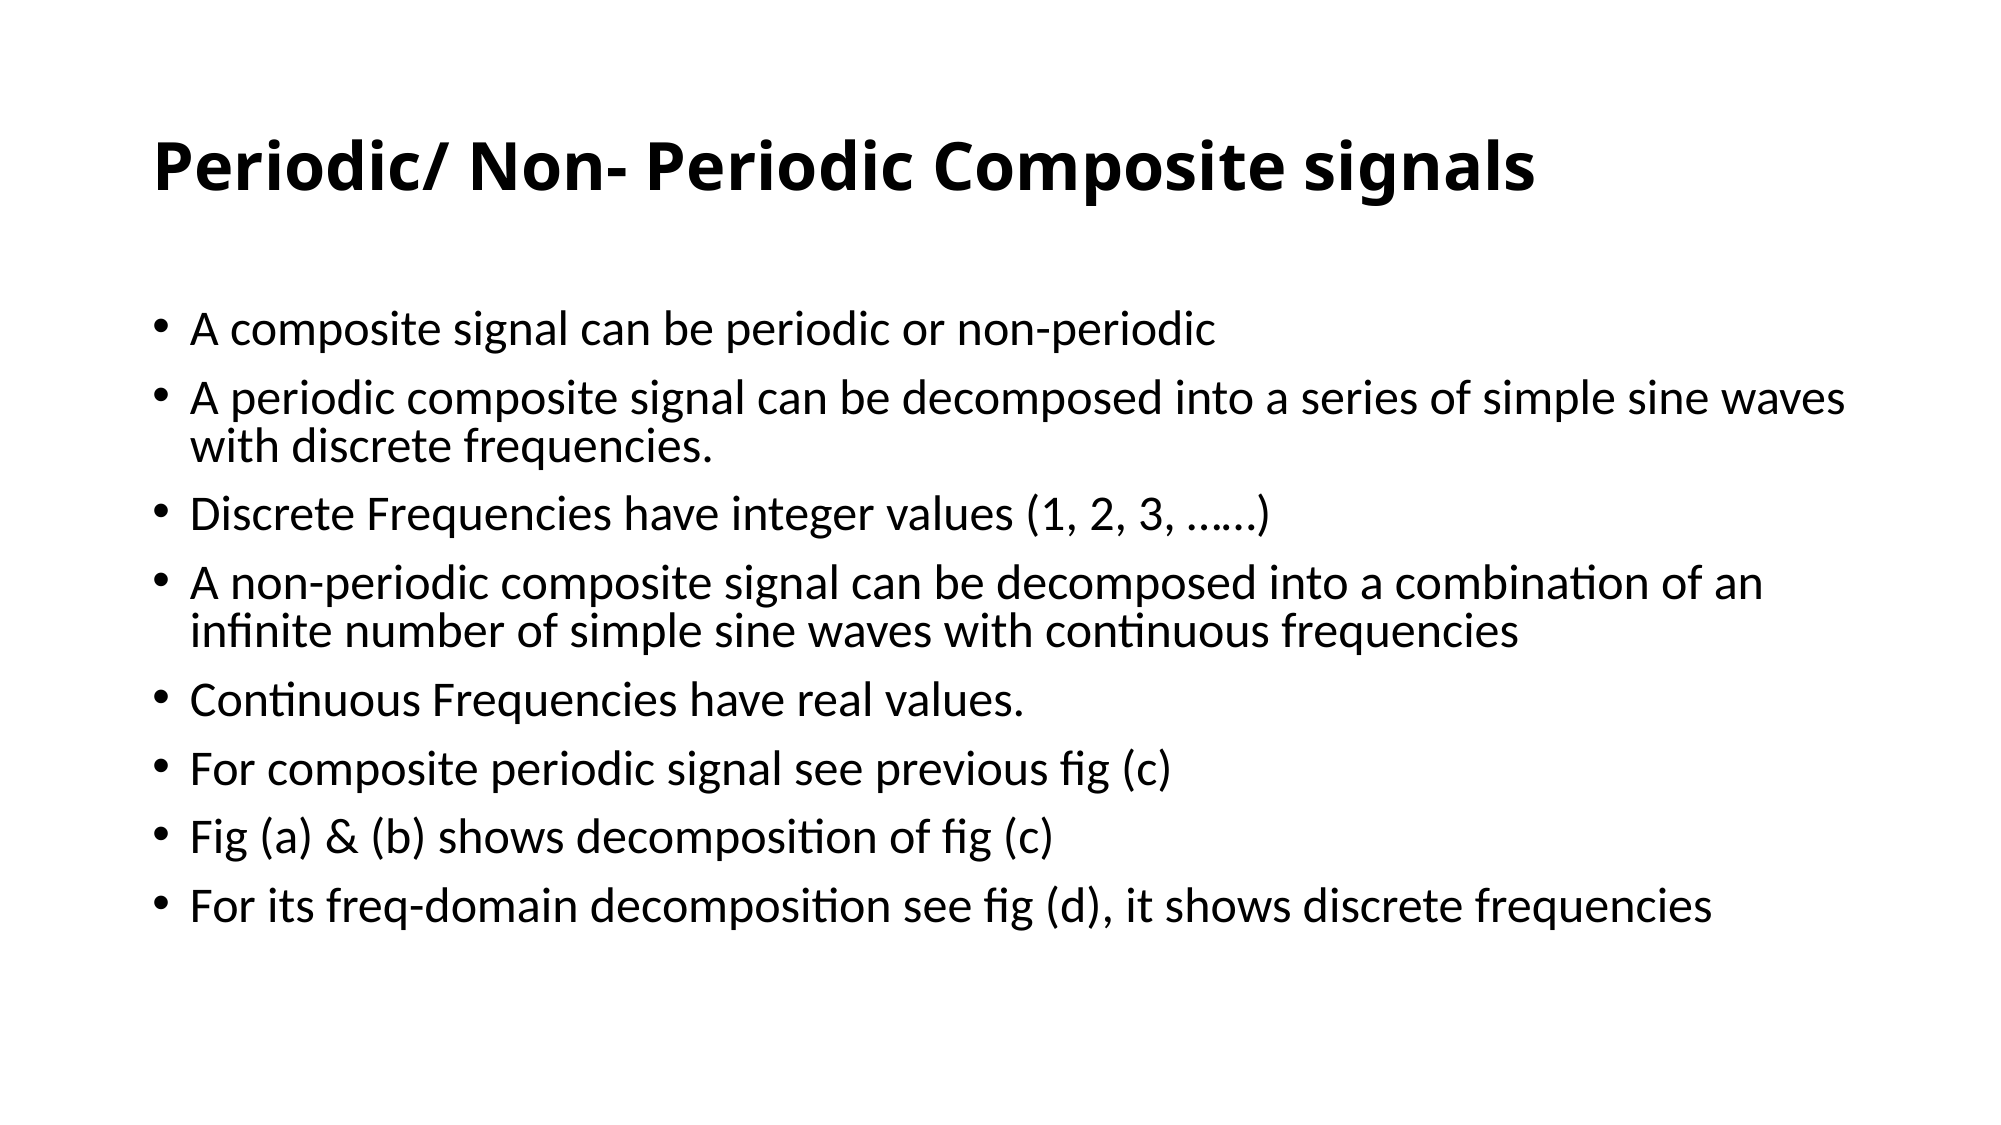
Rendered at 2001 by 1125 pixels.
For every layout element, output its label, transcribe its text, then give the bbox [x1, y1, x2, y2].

list A composite signal can be periodic or non-periodic A periodic composite signal can be decomposed into a series of simple sine waves with discrete frequencies. Discrete Frequencies have integer values (1, 2, 3, ……) A non-periodic composite signal can be decomposed into a combination of an infinite number of simple sine waves with continuous frequencies Continuous Frequencies have real values. For composite periodic signal see previous fig (c) Fig (a) & (b) shows decomposition of fig (c) For its freq-domain decomposition see fig (d), it shows discrete frequencies [137, 299, 1863, 1014]
title Periodic/ Non- Periodic Composite signals [137, 59, 1863, 278]
